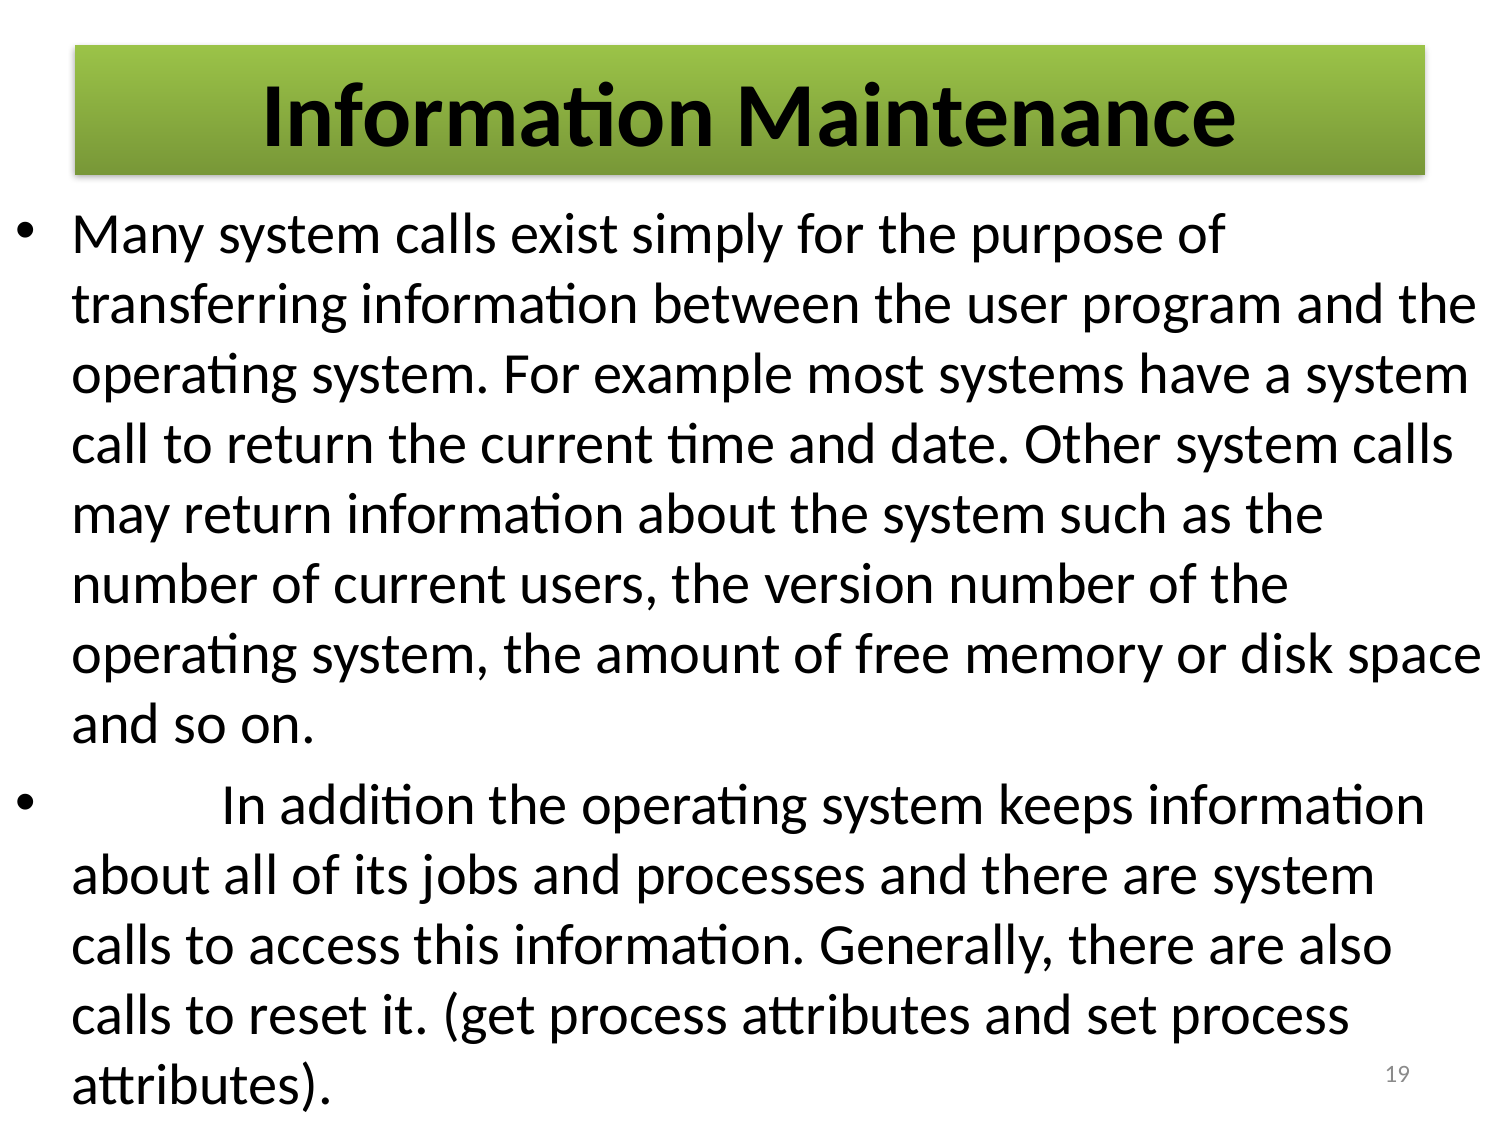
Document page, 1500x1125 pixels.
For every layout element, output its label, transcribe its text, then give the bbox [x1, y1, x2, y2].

slide_number 19 [1074, 1042, 1425, 1103]
list Many system calls exist simply for the purpose of transferring information between the user program and the operating system. For example most systems have a system call to return the current time and date. Other system calls may return information about the system such as the number of current users, the version number of the operating system, the amount of free memory or disk space and so on. In addition the operating system keeps information about all of its jobs and processes and there are system calls to access this information. Generally, there are also calls to reset it. (get process attributes and set process attributes). [0, 187, 1500, 1121]
title Information Maintenance [75, 45, 1425, 175]
